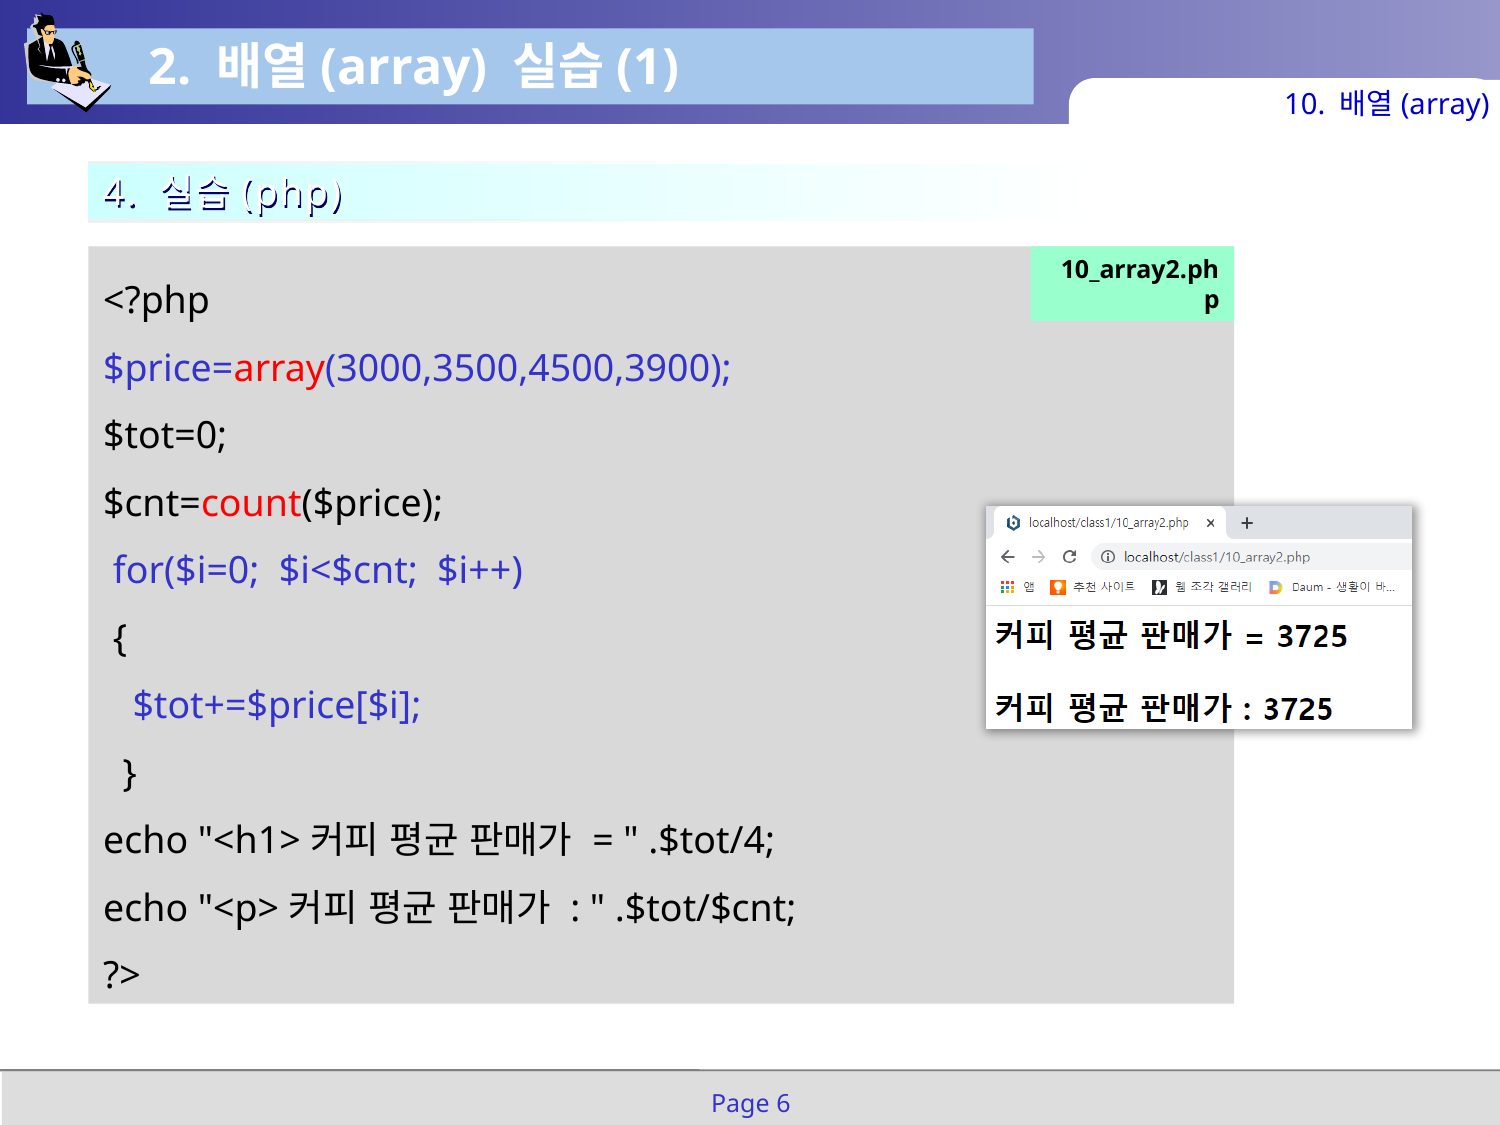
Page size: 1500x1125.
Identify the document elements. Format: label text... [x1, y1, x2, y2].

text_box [87, 160, 1093, 223]
text_box 10_array2.php [1030, 246, 1235, 322]
picture [985, 506, 1412, 730]
slide_number Page 6 [682, 1079, 819, 1124]
text_box 10. 배열(array) [1210, 79, 1496, 127]
text_box 2. 배열(array) 실습(1) [133, 26, 880, 102]
text_box <?php $price=array(3000,3500,4500,3900); $tot=0; $cnt=count($price); for($i=0; $i<$cnt; $i++) { $tot+=$price[$i]; } echo "<h1>커피 평균 판매가 = " .$tot/4; echo "<p>커피 평균 판매가 : " .$tot/$cnt; ?> [88, 246, 1235, 1004]
